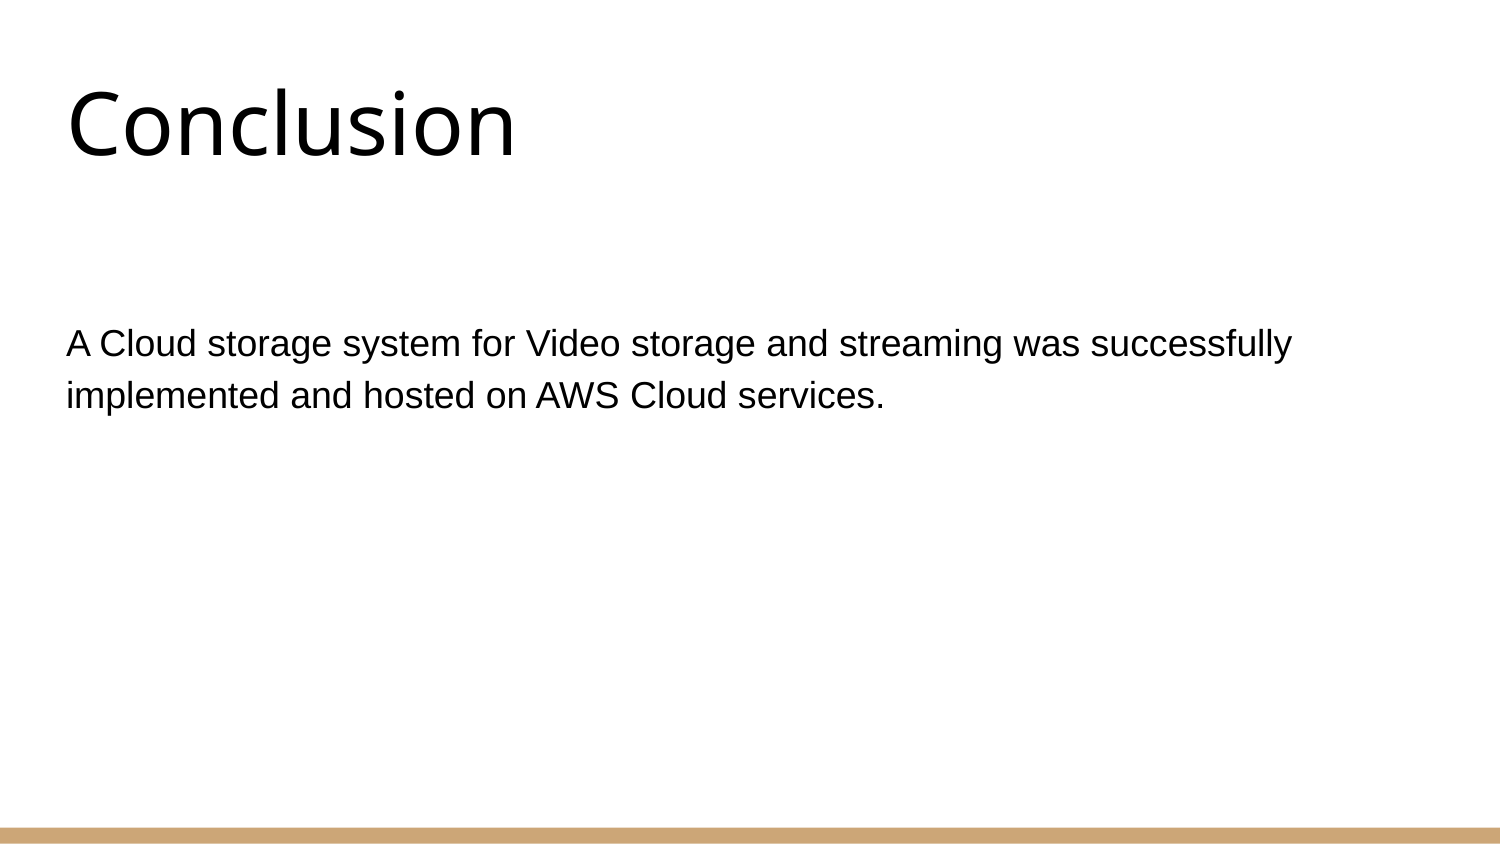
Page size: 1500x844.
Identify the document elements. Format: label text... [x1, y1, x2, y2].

list A Cloud storage system for Video storage and streaming was successfully implemented and hosted on AWS Cloud services. [51, 200, 1449, 752]
title Conclusion [51, 51, 1449, 189]
